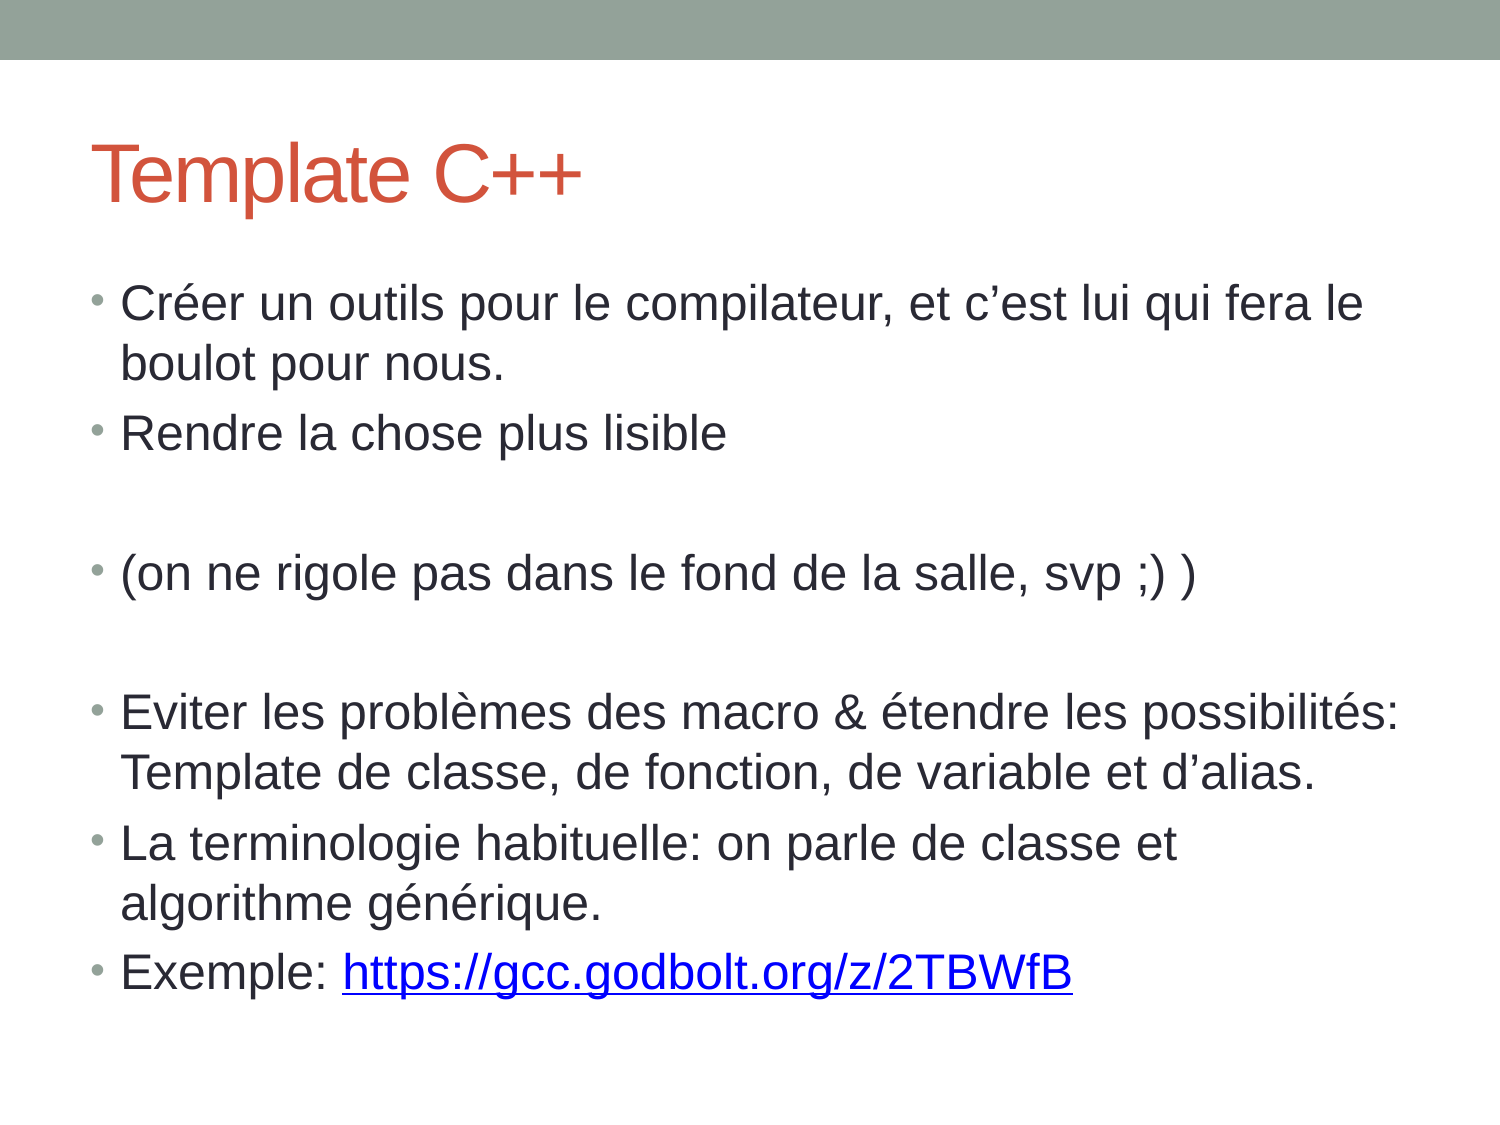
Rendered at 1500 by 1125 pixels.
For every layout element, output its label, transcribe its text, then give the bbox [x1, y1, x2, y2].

title Template C++ [75, 87, 1425, 250]
list Créer un outils pour le compilateur, et c’est lui qui fera le boulot pour nous. Rendre la chose plus lisible (on ne rigole pas dans le fond de la salle, svp ;) ) Eviter les problèmes des macro & étendre les possibilités: Template de classe, de fonction, de variable et d’alias. La terminologie habituelle: on parle de classe et algorithme générique. Exemple: https://gcc.godbolt.org/z/2TBWfB [75, 262, 1425, 1063]
